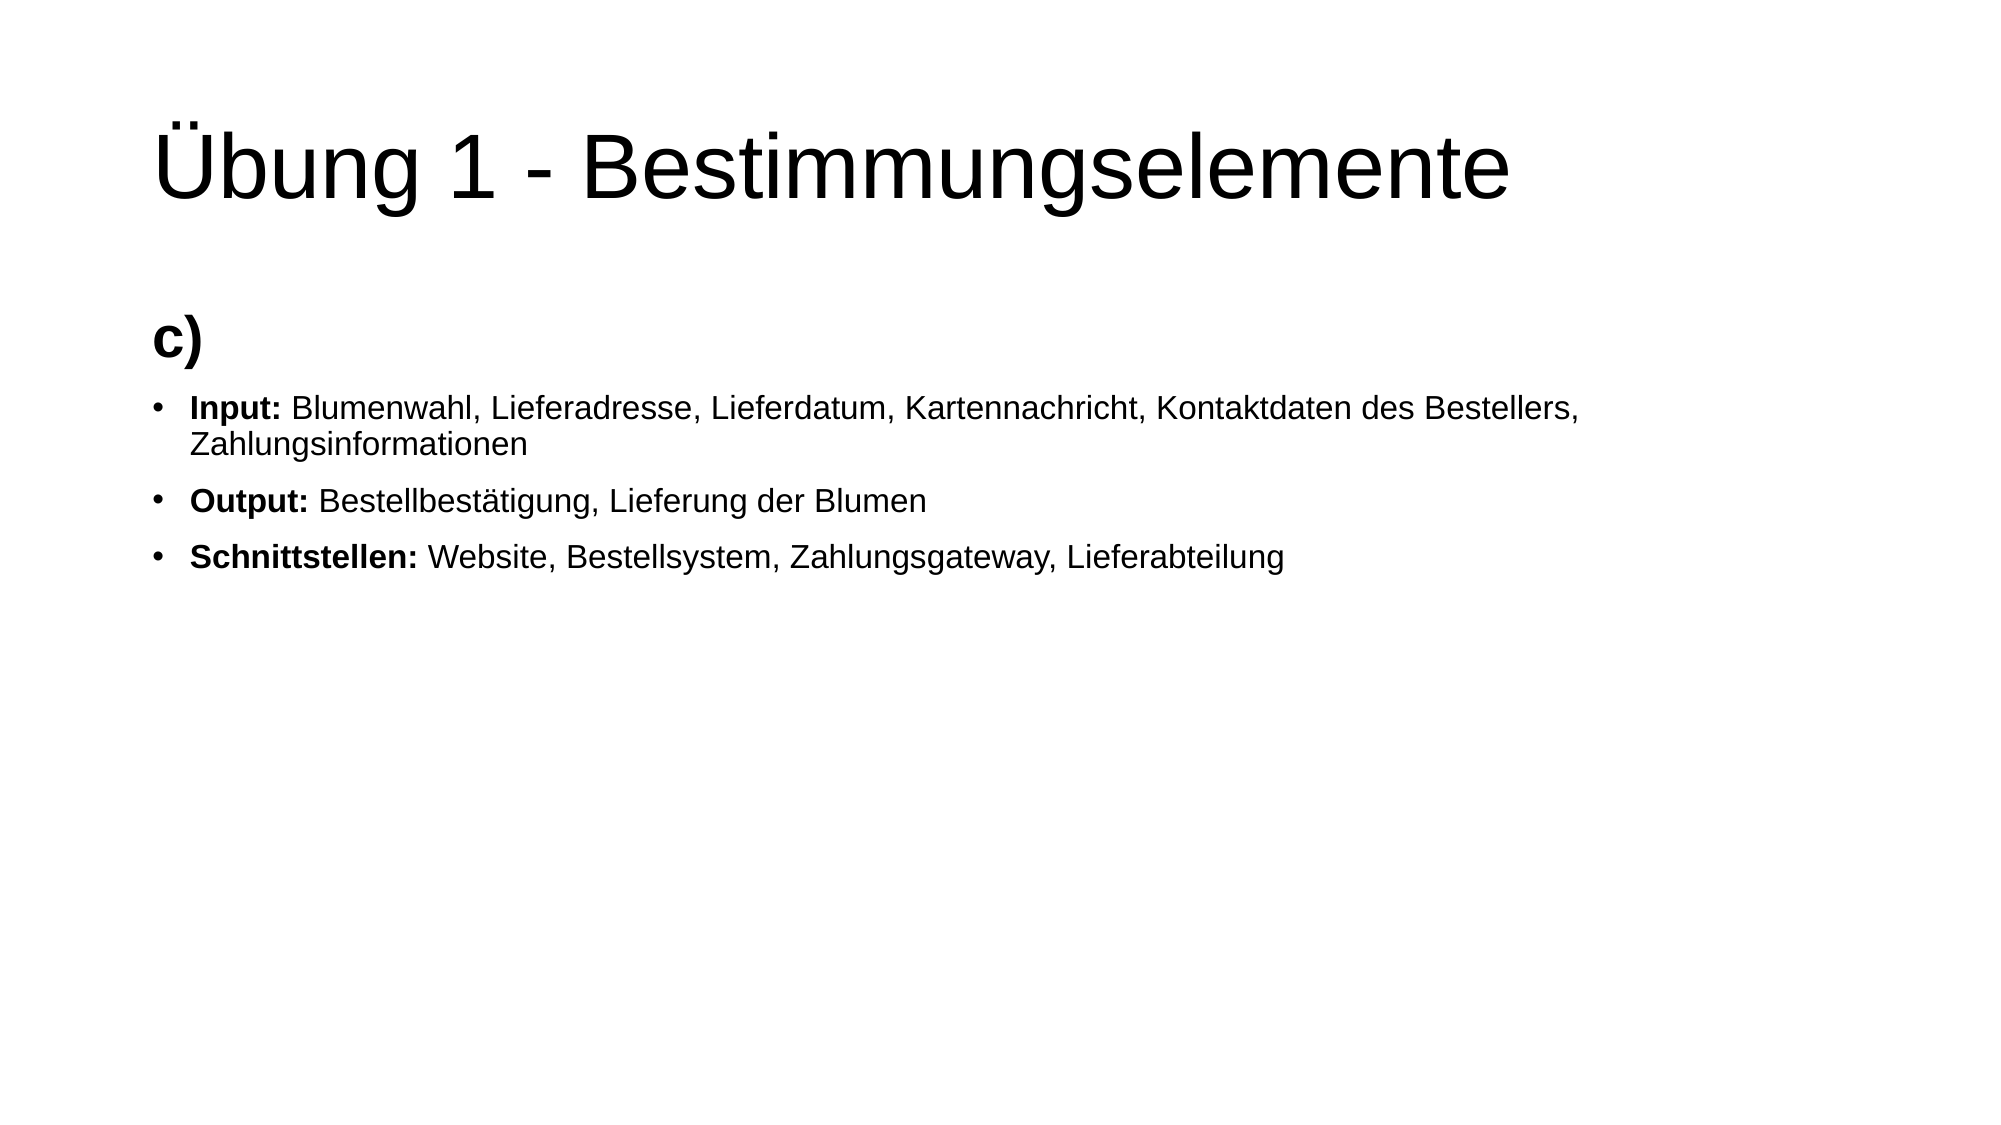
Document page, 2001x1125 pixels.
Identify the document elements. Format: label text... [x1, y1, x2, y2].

title Übung 1 - Bestimmungselemente [137, 59, 1863, 278]
list c) Input: Blumenwahl, Lieferadresse, Lieferdatum, Kartennachricht, Kontaktdaten des Bestellers, Zahlungsinformationen Output: Bestellbestätigung, Lieferung der Blumen Schnittstellen: Website, Bestellsystem, Zahlungsgateway, Lieferabteilung [137, 299, 1863, 1014]
